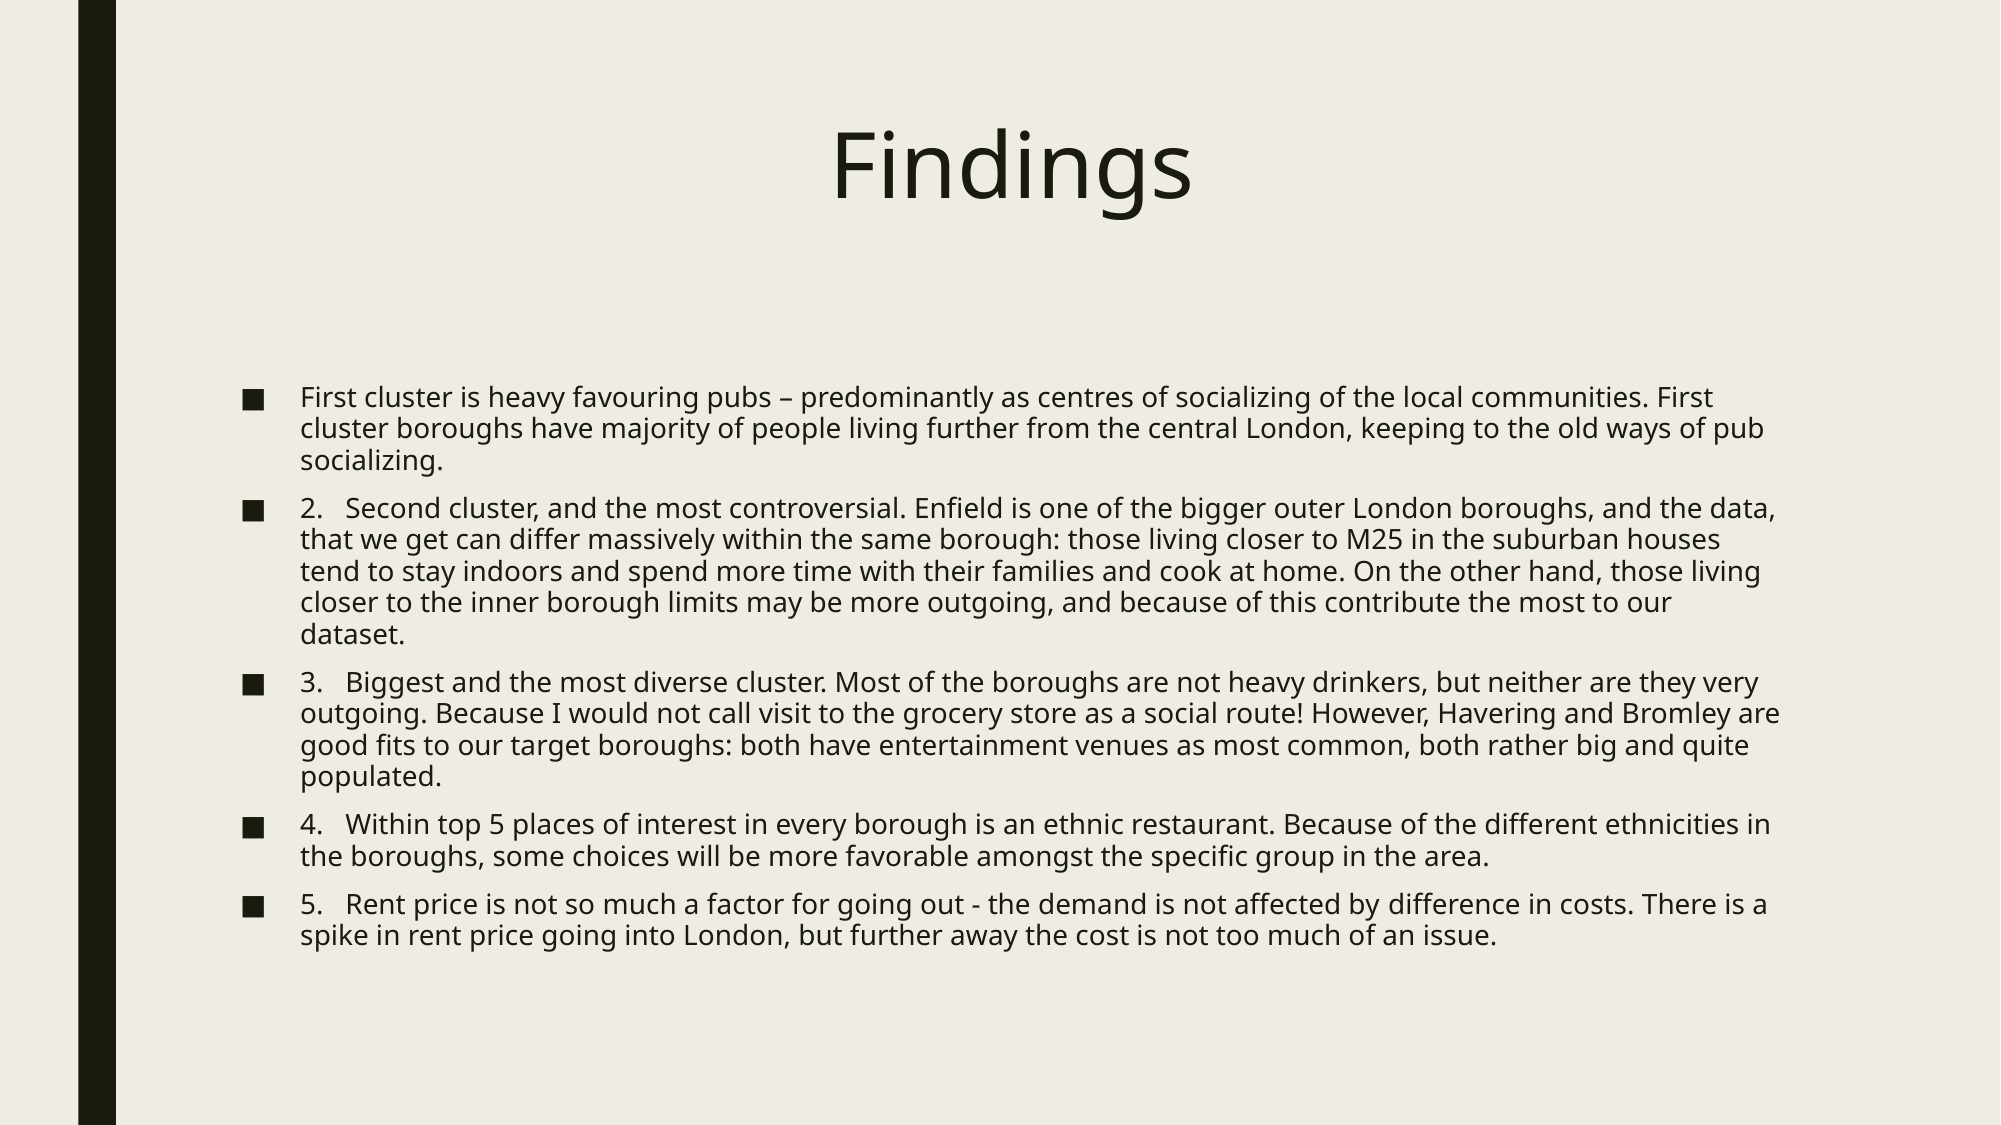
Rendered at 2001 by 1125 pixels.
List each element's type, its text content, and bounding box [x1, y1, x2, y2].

list First cluster is heavy favouring pubs – predominantly as centres of socializing of the local communities. First cluster boroughs have majority of people living further from the central London, keeping to the old ways of pub socializing. 2. Second cluster, and the most controversial. Enfield is one of the bigger outer London boroughs, and the data, that we get can differ massively within the same borough: those living closer to M25 in the suburban houses tend to stay indoors and spend more time with their families and cook at home. On the other hand, those living closer to the inner borough limits may be more outgoing, and because of this contribute the most to our dataset. 3. Biggest and the most diverse cluster. Most of the boroughs are not heavy drinkers, but neither are they very outgoing. Because I would not call visit to the grocery store as a social route! However, Havering and Bromley are good fits to our target boroughs: both have entertainment venues as most common, both rather big and quite populated. 4. Within top 5 places of interest in every borough is an ethnic restaurant. Because of the different ethnicities in the boroughs, some choices will be more favorable amongst the specific group in the area. 5. Rent price is not so much a factor for going out - the demand is not affected by difference in costs. There is a spike in rent price going into London, but further away the cost is not too much of an issue. [225, 375, 1800, 963]
title Findings [225, 112, 1800, 357]
